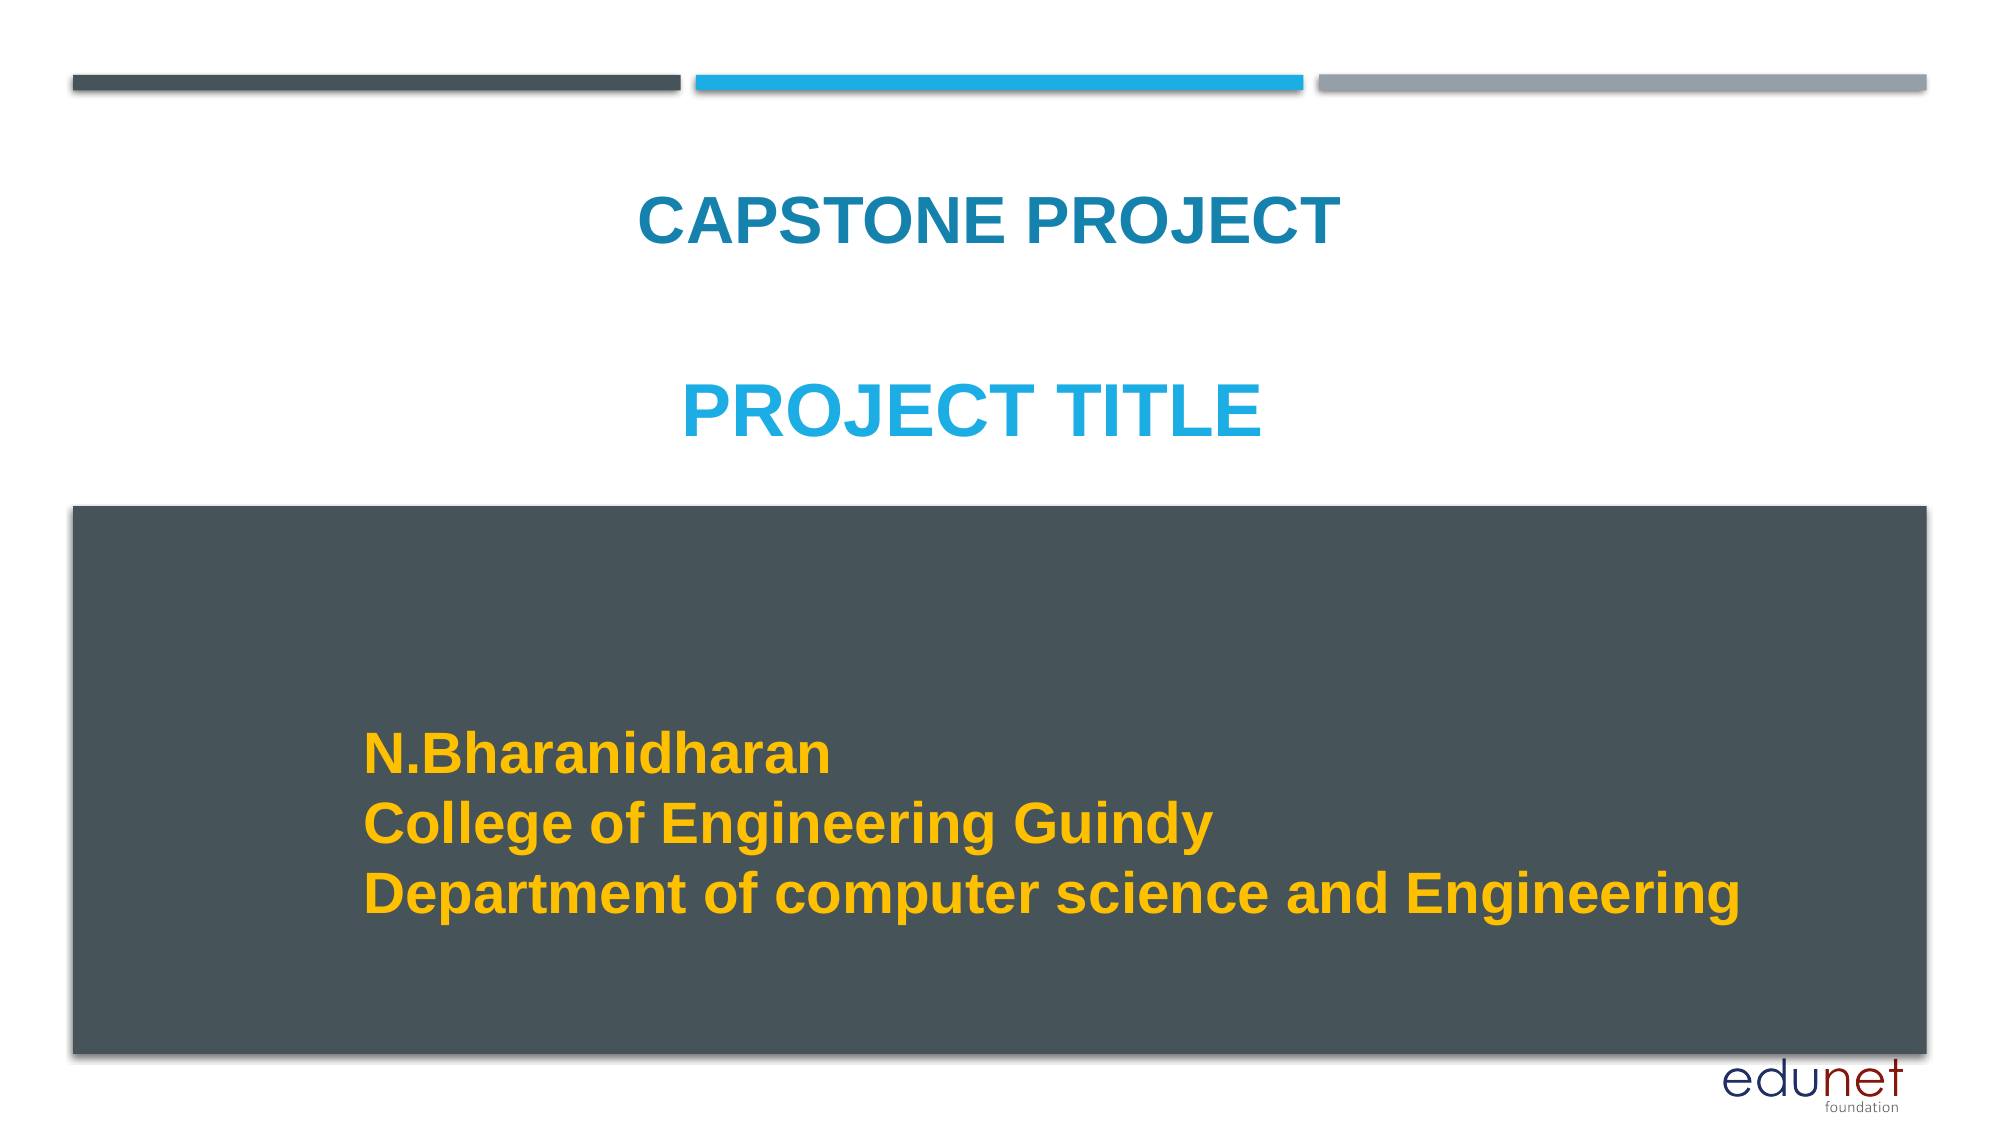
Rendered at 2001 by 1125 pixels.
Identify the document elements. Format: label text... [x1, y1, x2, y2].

title PROJECT TITLE [222, 298, 1723, 460]
text_box CAPSTONE PROJECT [0, 169, 2000, 265]
picture [1719, 1056, 1905, 1116]
text_box N.Bharanidharan College of Engineering Guindy Department of computer science and Engineering [283, 707, 2000, 933]
